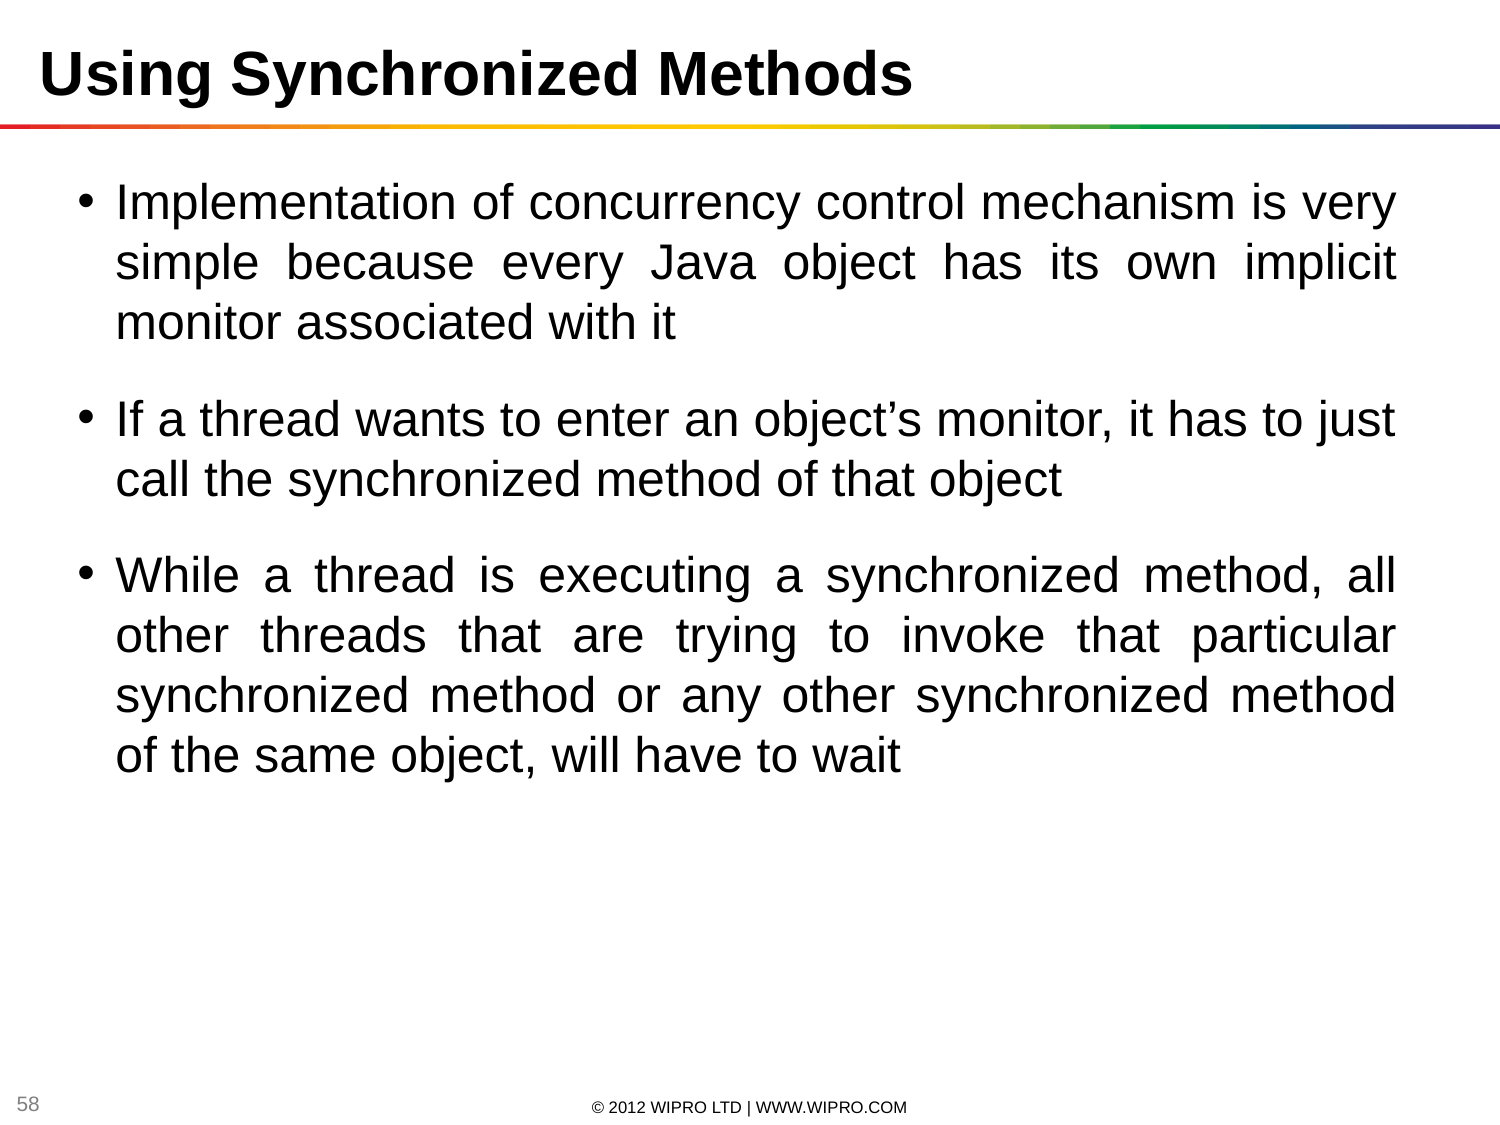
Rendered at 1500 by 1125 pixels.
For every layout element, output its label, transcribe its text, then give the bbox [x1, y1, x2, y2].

list Implementation of concurrency control mechanism is very simple because every Java object has its own implicit monitor associated with it If a thread wants to enter an object’s monitor, it has to just call the synchronized method of that object While a thread is executing a synchronized method, all other threads that are trying to invoke that particular synchronized method or any other synchronized method of the same object, will have to wait [62, 162, 1413, 1101]
title Using Synchronized Methods [24, 24, 1244, 229]
